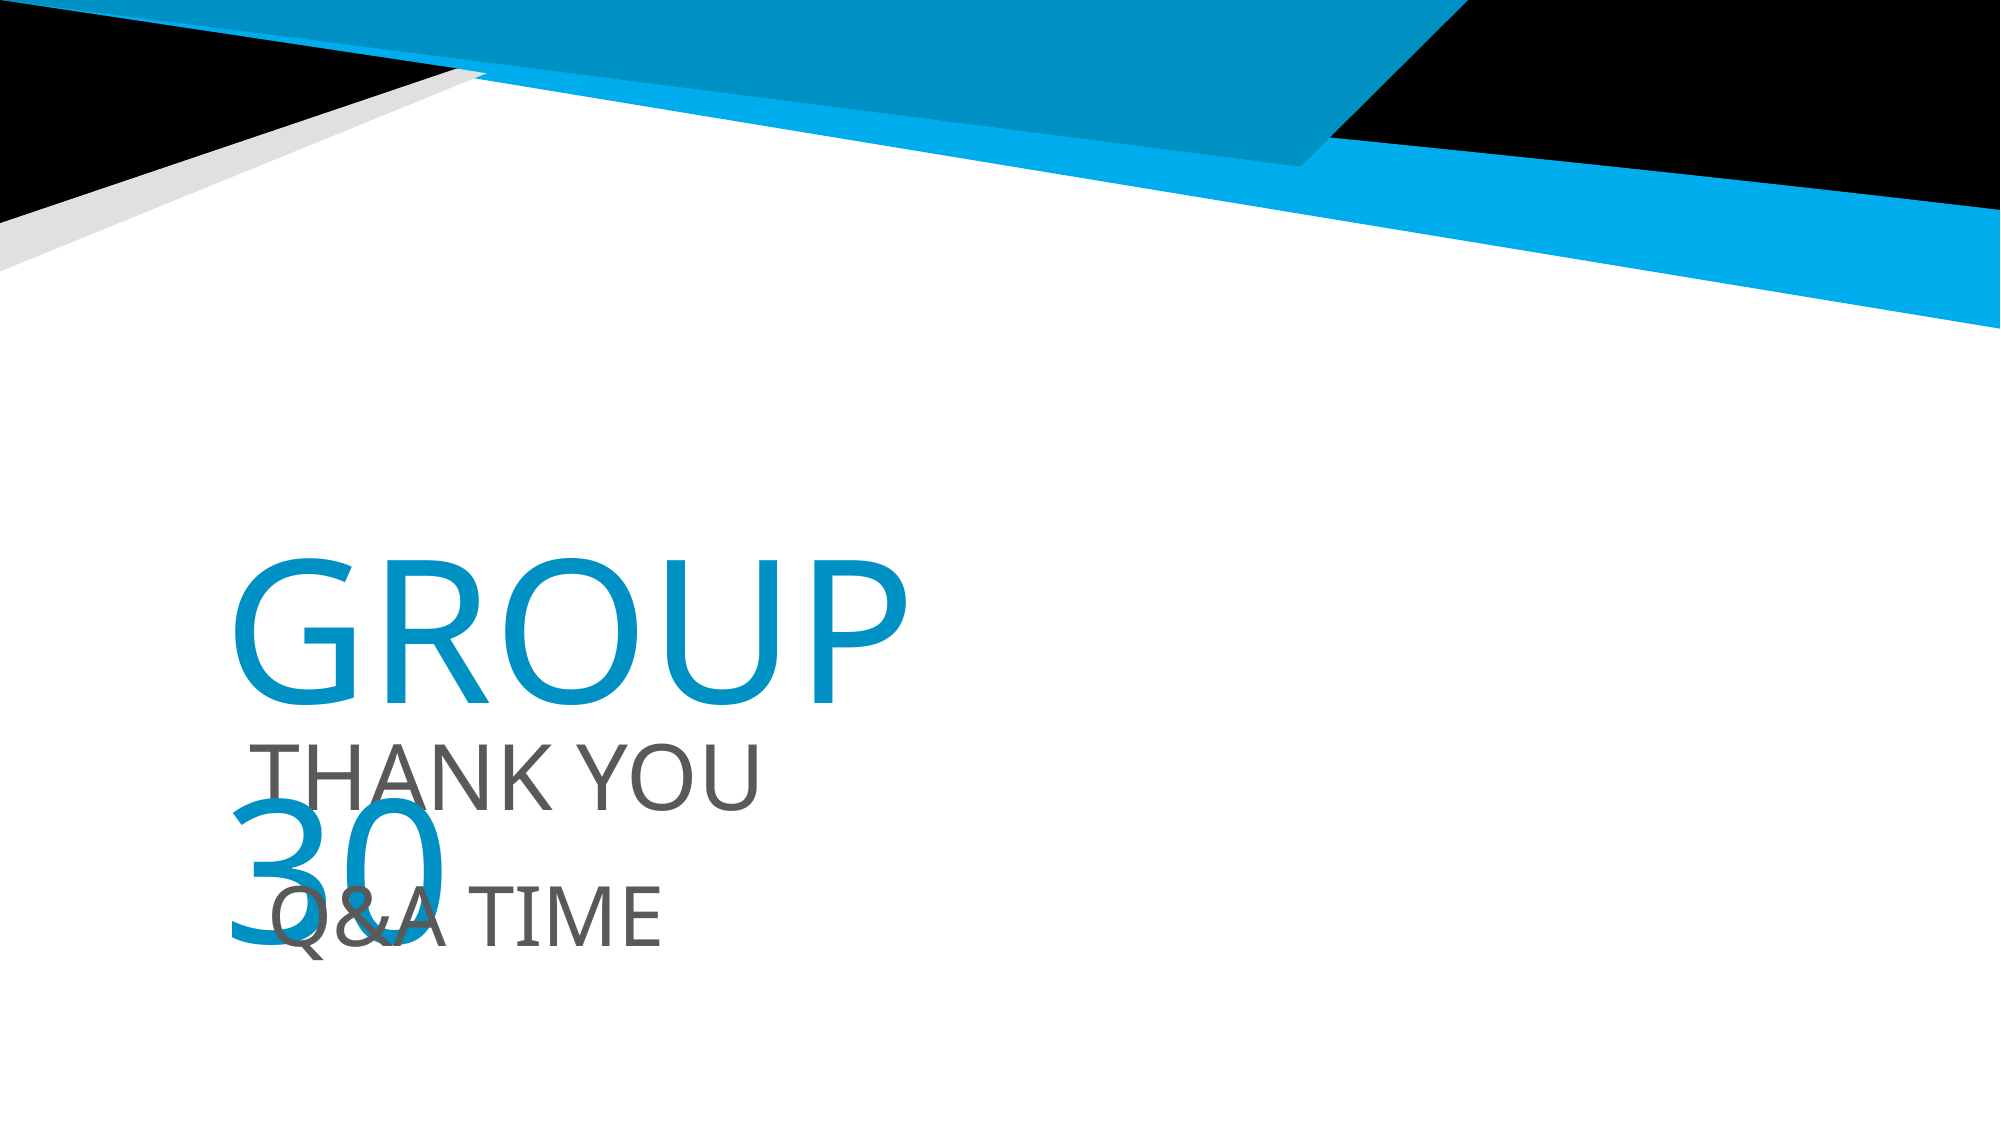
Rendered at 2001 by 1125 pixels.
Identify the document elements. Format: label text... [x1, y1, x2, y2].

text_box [0, 0, 2000, 329]
text_box Q&A TIME [252, 855, 810, 970]
text_box GROUP 30 [208, 496, 1047, 991]
